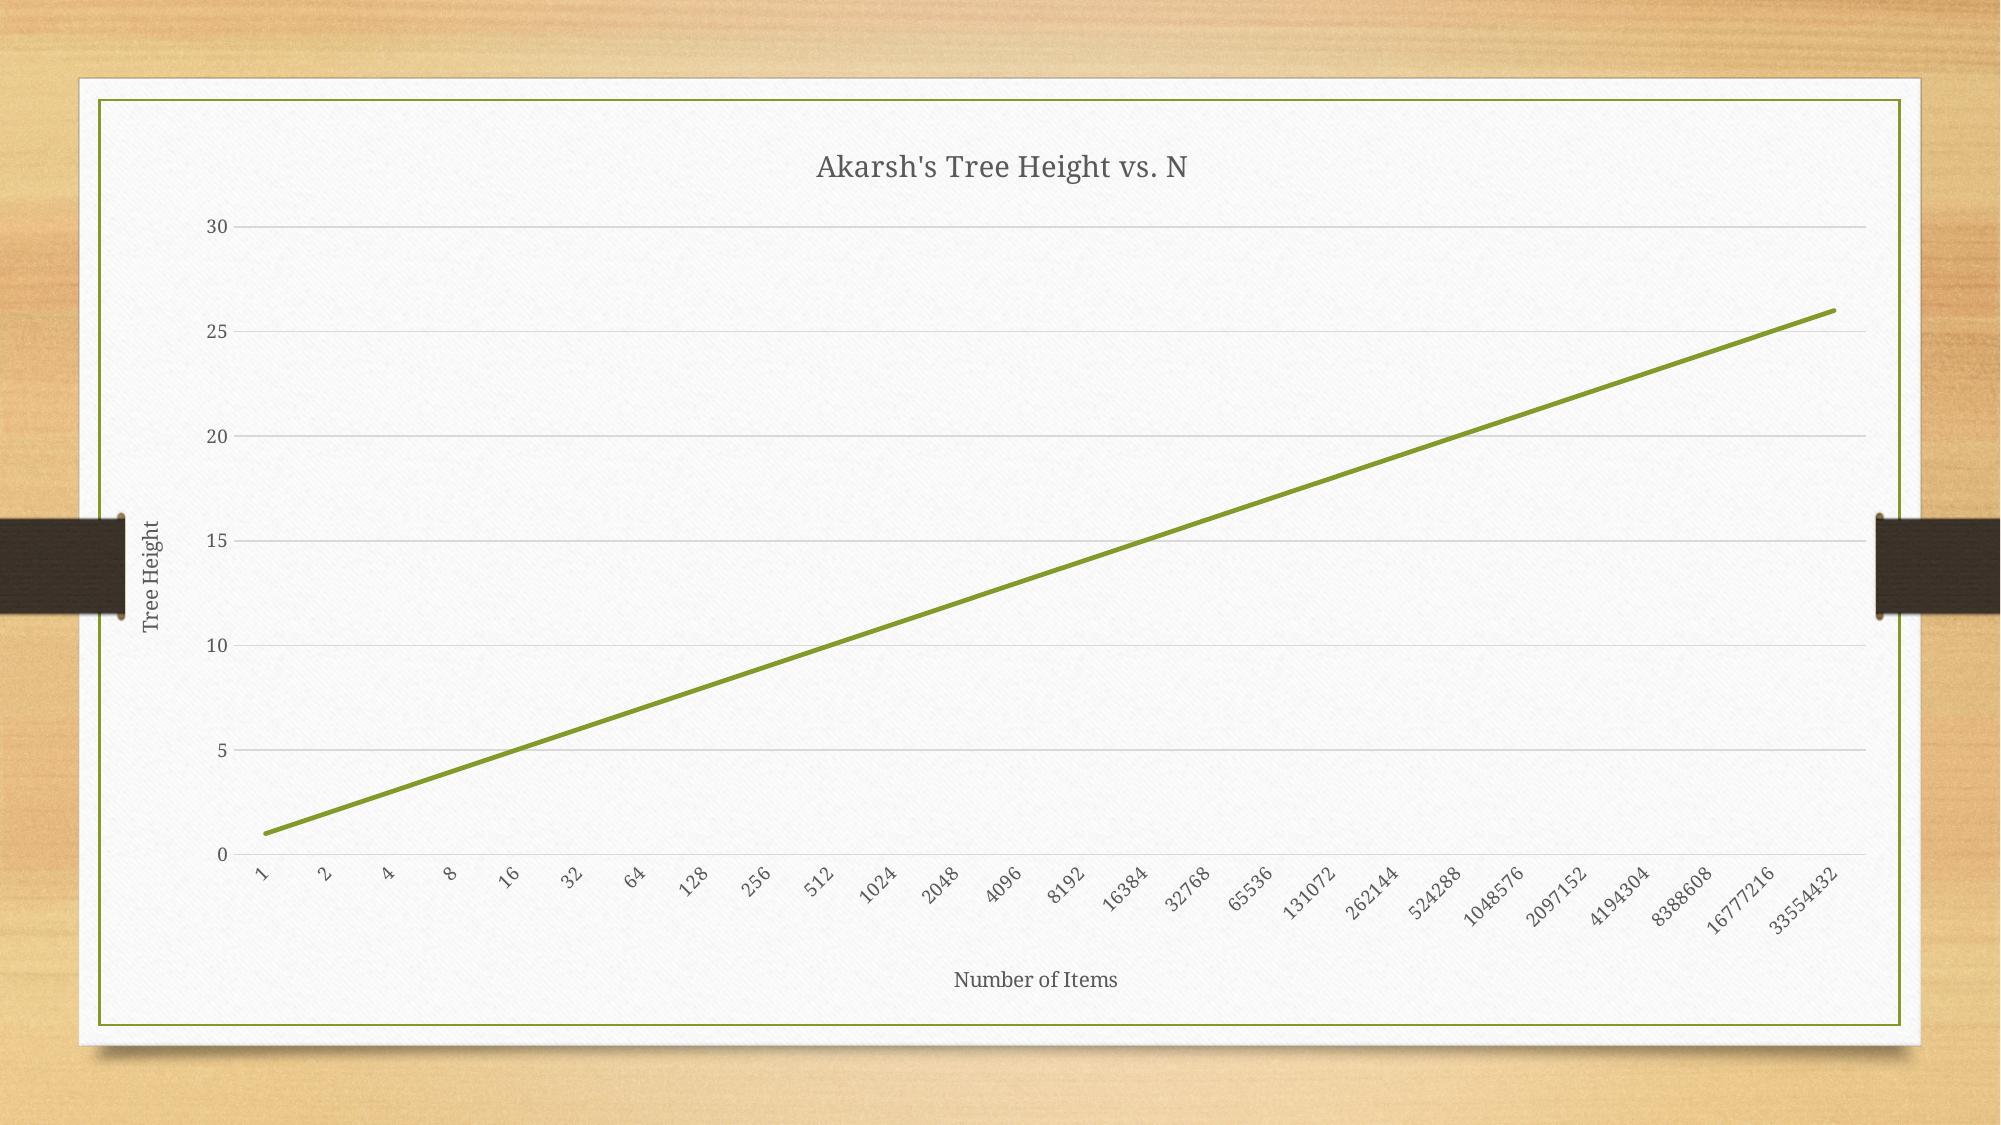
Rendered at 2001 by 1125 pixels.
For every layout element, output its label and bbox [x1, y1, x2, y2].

chart [102, 110, 1902, 1026]
picture [0, 0, 2001, 1125]
